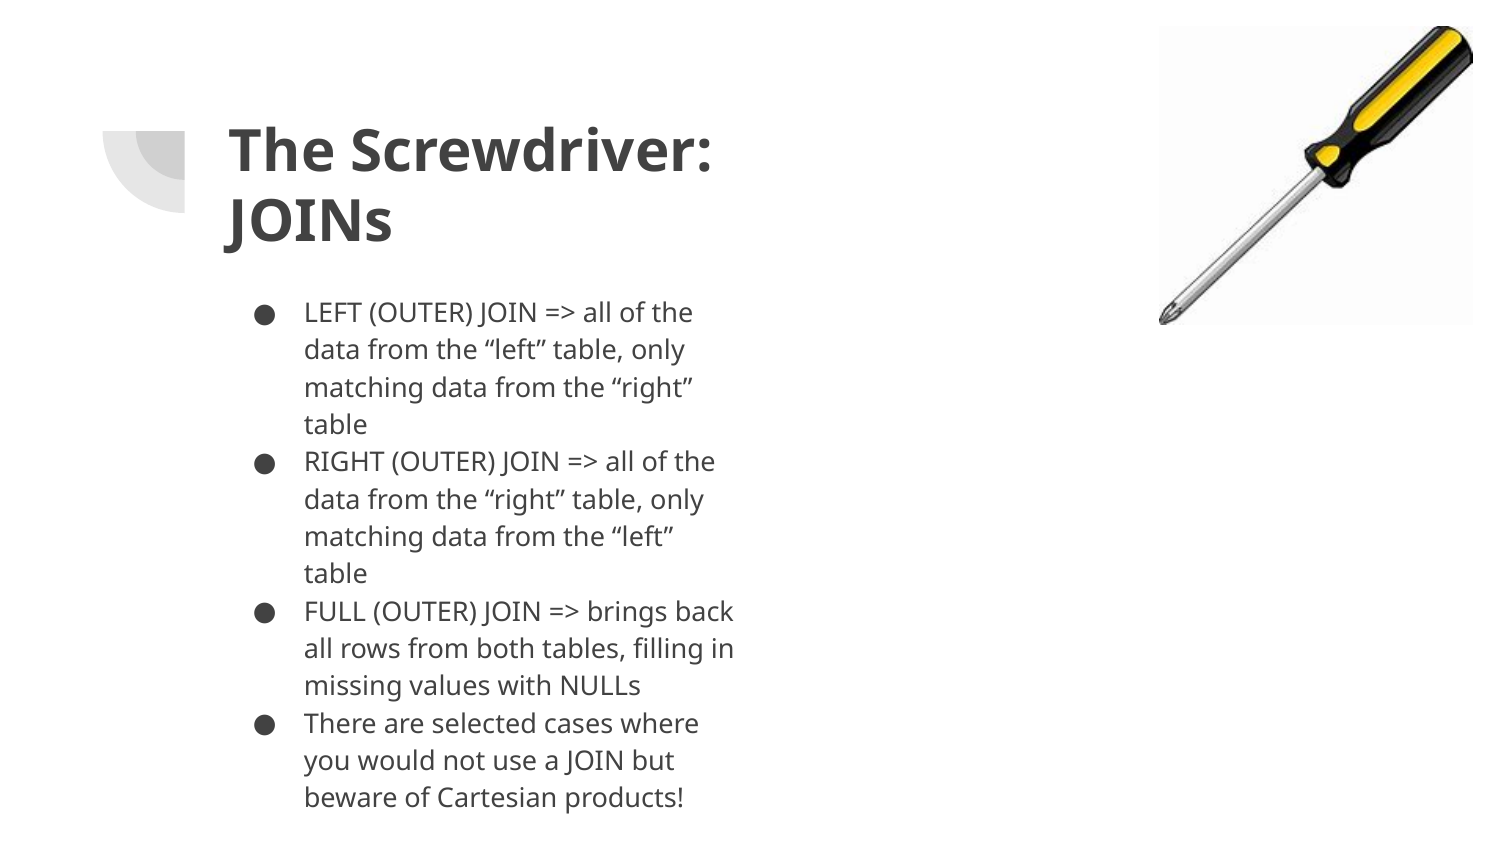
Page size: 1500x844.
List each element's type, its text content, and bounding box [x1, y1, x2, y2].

title The Screwdriver: JOINs [213, 98, 758, 275]
picture [1159, 25, 1473, 325]
list LEFT (OUTER) JOIN => all of the data from the “left” table, only matching data from the “right” table RIGHT (OUTER) JOIN => all of the data from the “right” table, only matching data from the “left” table FULL (OUTER) JOIN => brings back all rows from both tables, filling in missing values with NULLs There are selected cases where you would not use a JOIN but beware of Cartesian products! [213, 275, 758, 744]
